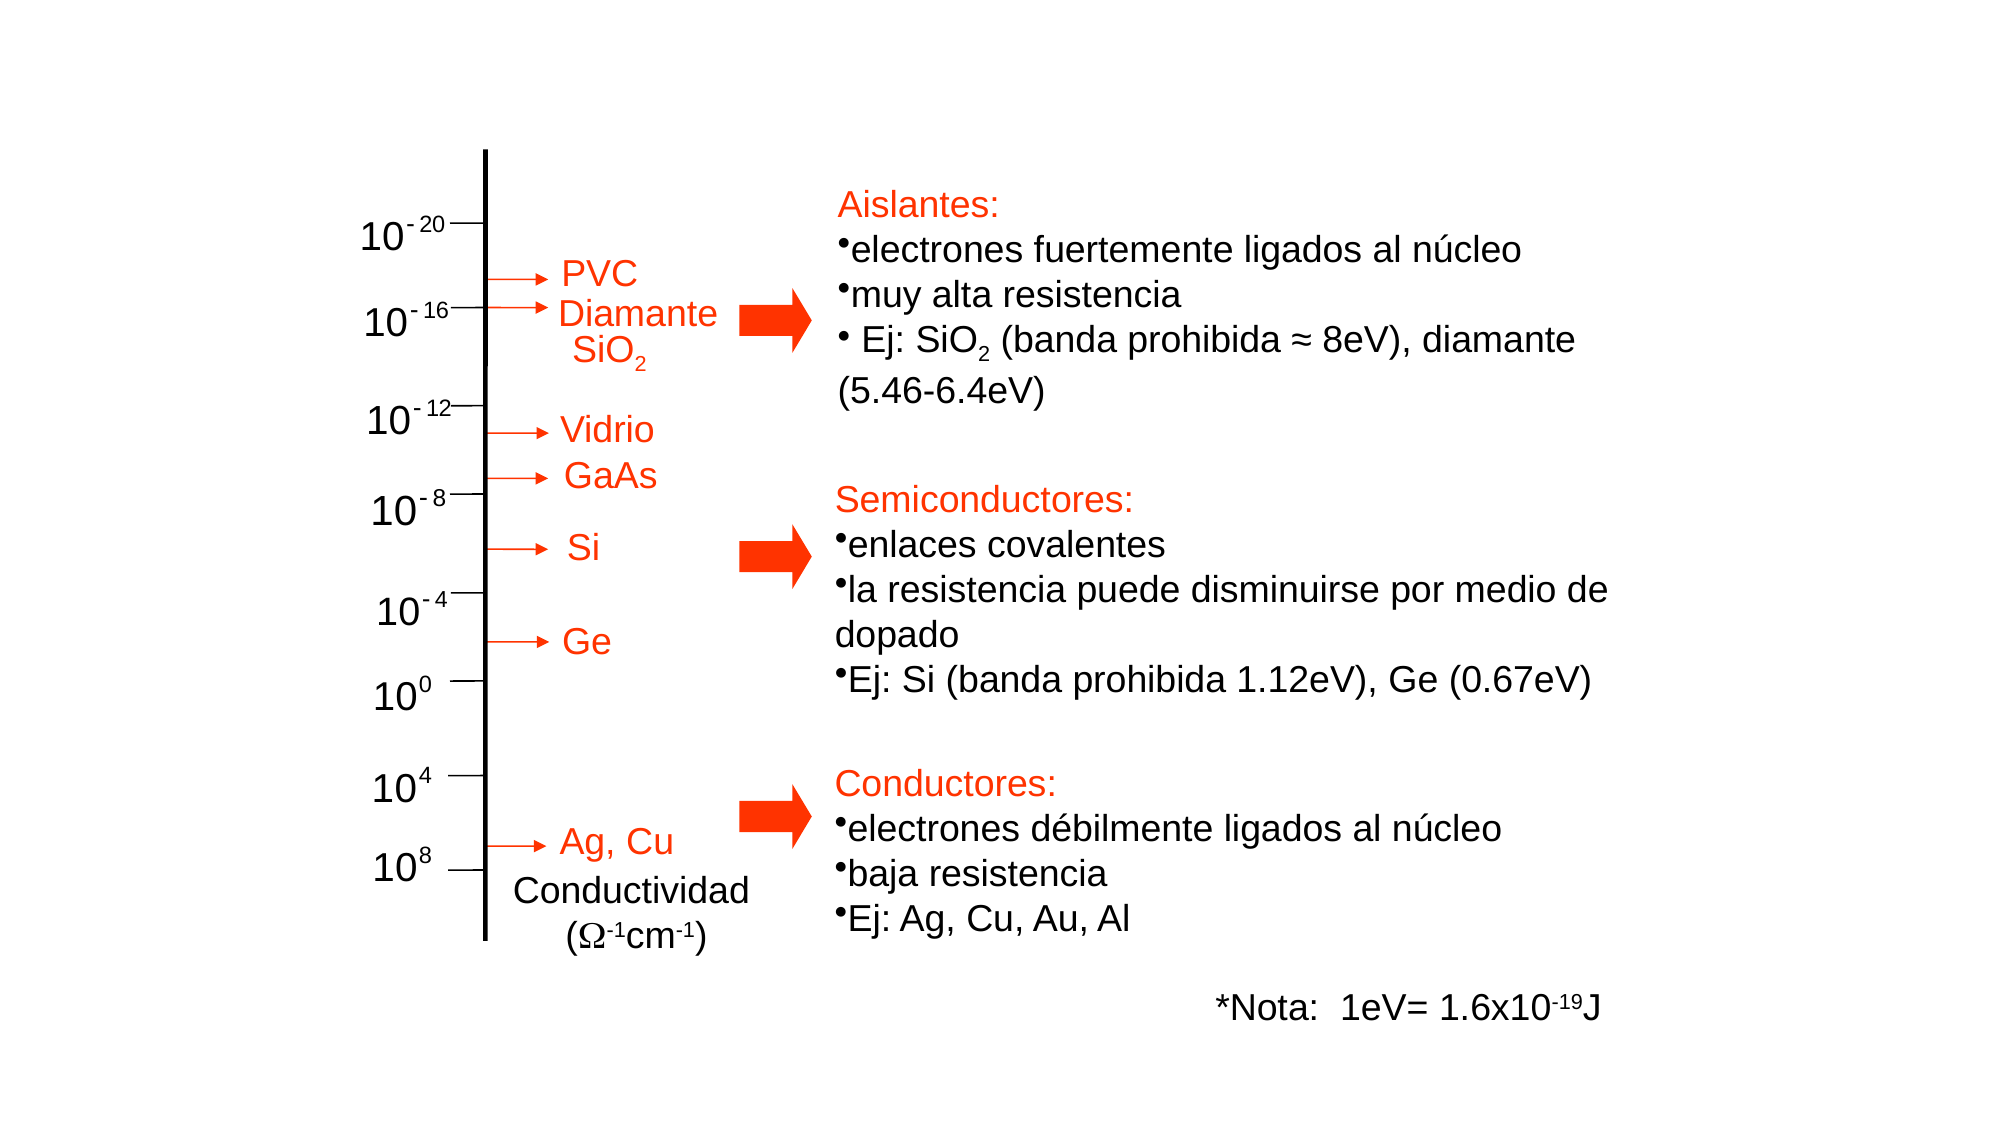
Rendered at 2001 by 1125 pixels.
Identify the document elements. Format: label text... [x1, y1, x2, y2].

text_box [777, 527, 811, 587]
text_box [357, 149, 777, 965]
text_box Semiconductores: enlaces covalentes la resistencia puede disminuirse por medio de dopado Ej: Si (banda prohibida 1.12eV), Ge (0.67eV) [819, 467, 1662, 753]
text_box Conductores: electrones débilmente ligados al núcleo baja resistencia Ej: Ag, Cu, Au, Al [819, 751, 1650, 992]
text_box [777, 786, 811, 847]
text_box Aislantes: electrones fuertemente ligados al núcleo muy alta resistencia Ej: SiO2 (banda prohibida ≈ 8eV), diamante (5.46-6.4eV) [822, 172, 1662, 419]
text_box [777, 290, 811, 351]
text_box *Nota: 1eV= 1.6x10-19J [1200, 976, 1701, 1036]
